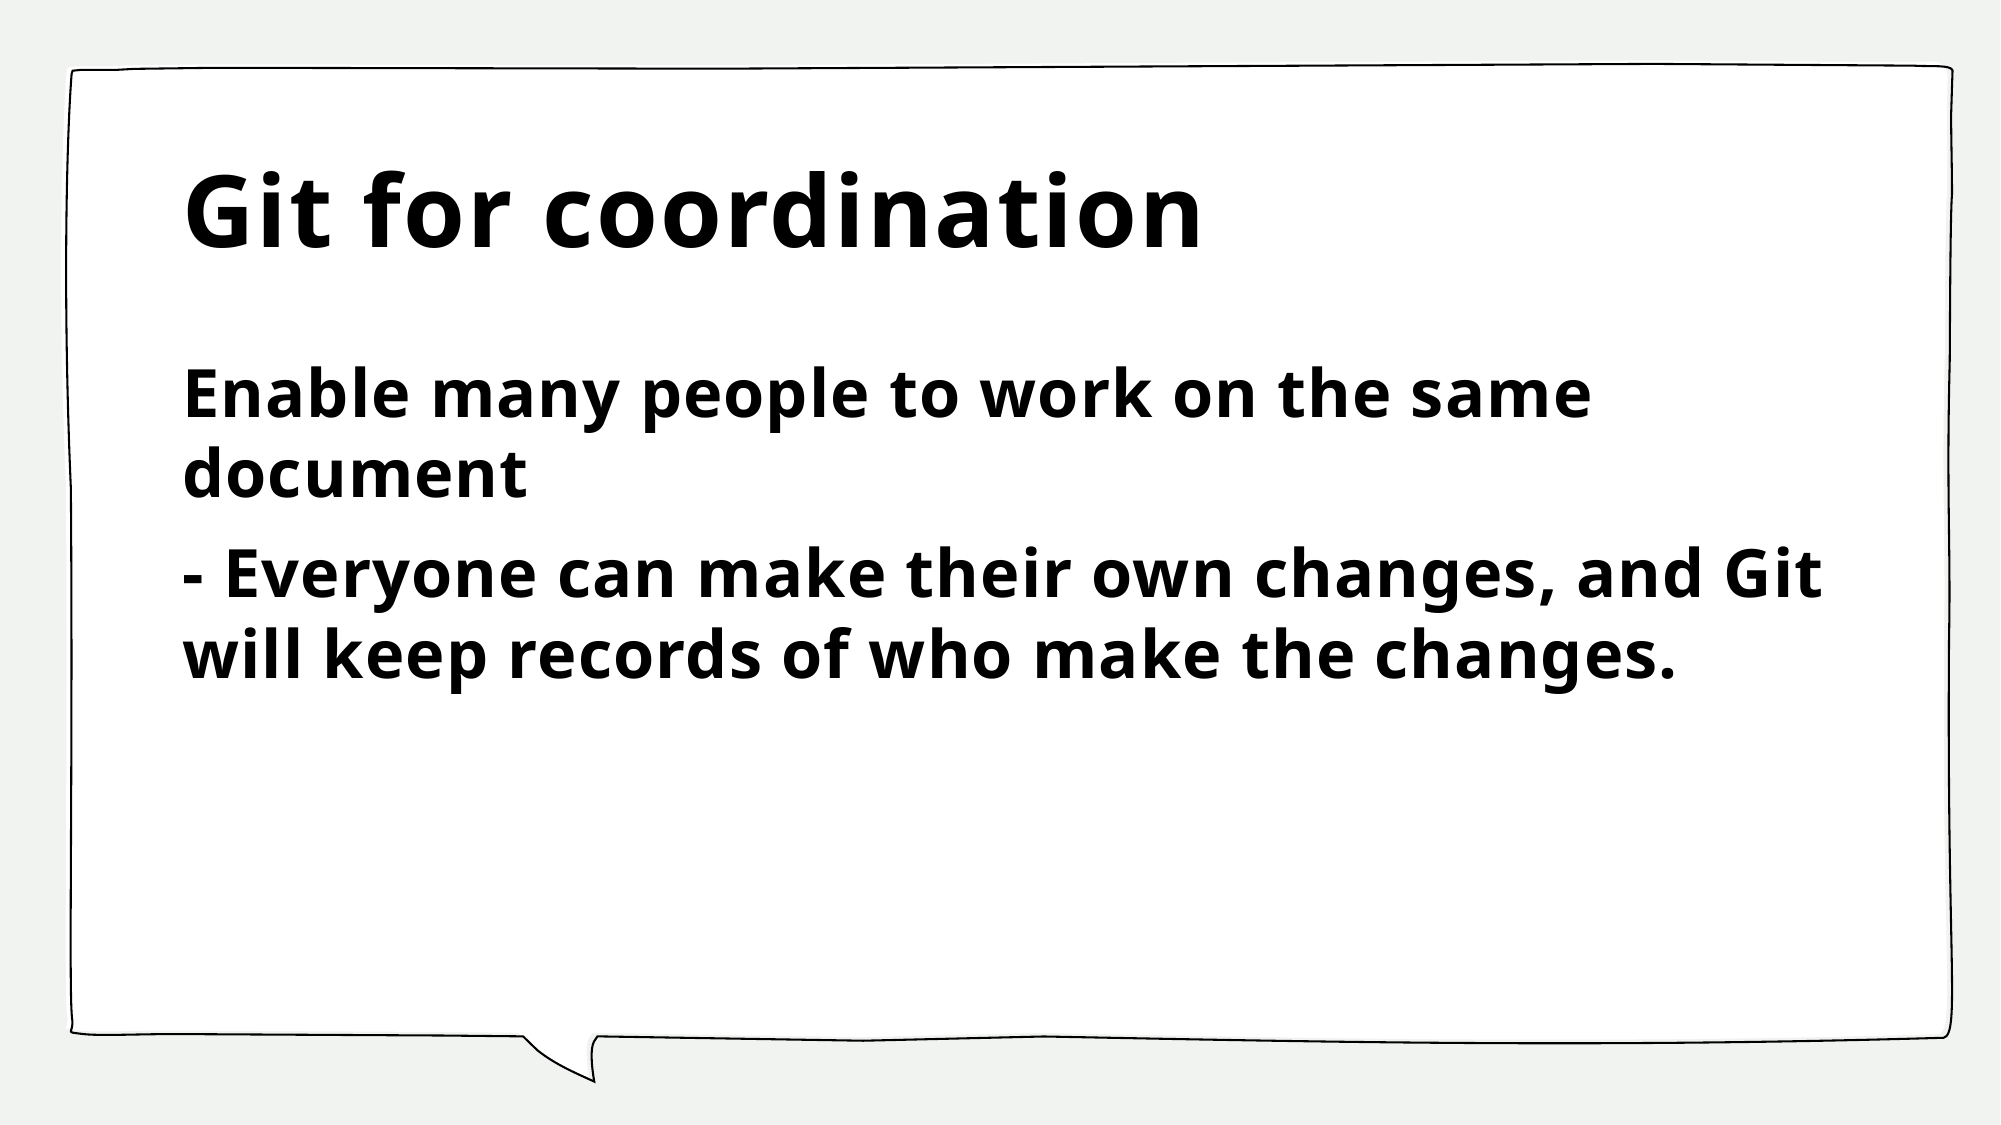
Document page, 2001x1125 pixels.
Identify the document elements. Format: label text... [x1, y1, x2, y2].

title Git for coordination [167, 91, 1863, 324]
list Enable many people to work on the same document - Everyone can make their own changes, and Git will keep records of who make the changes. [167, 342, 1863, 971]
